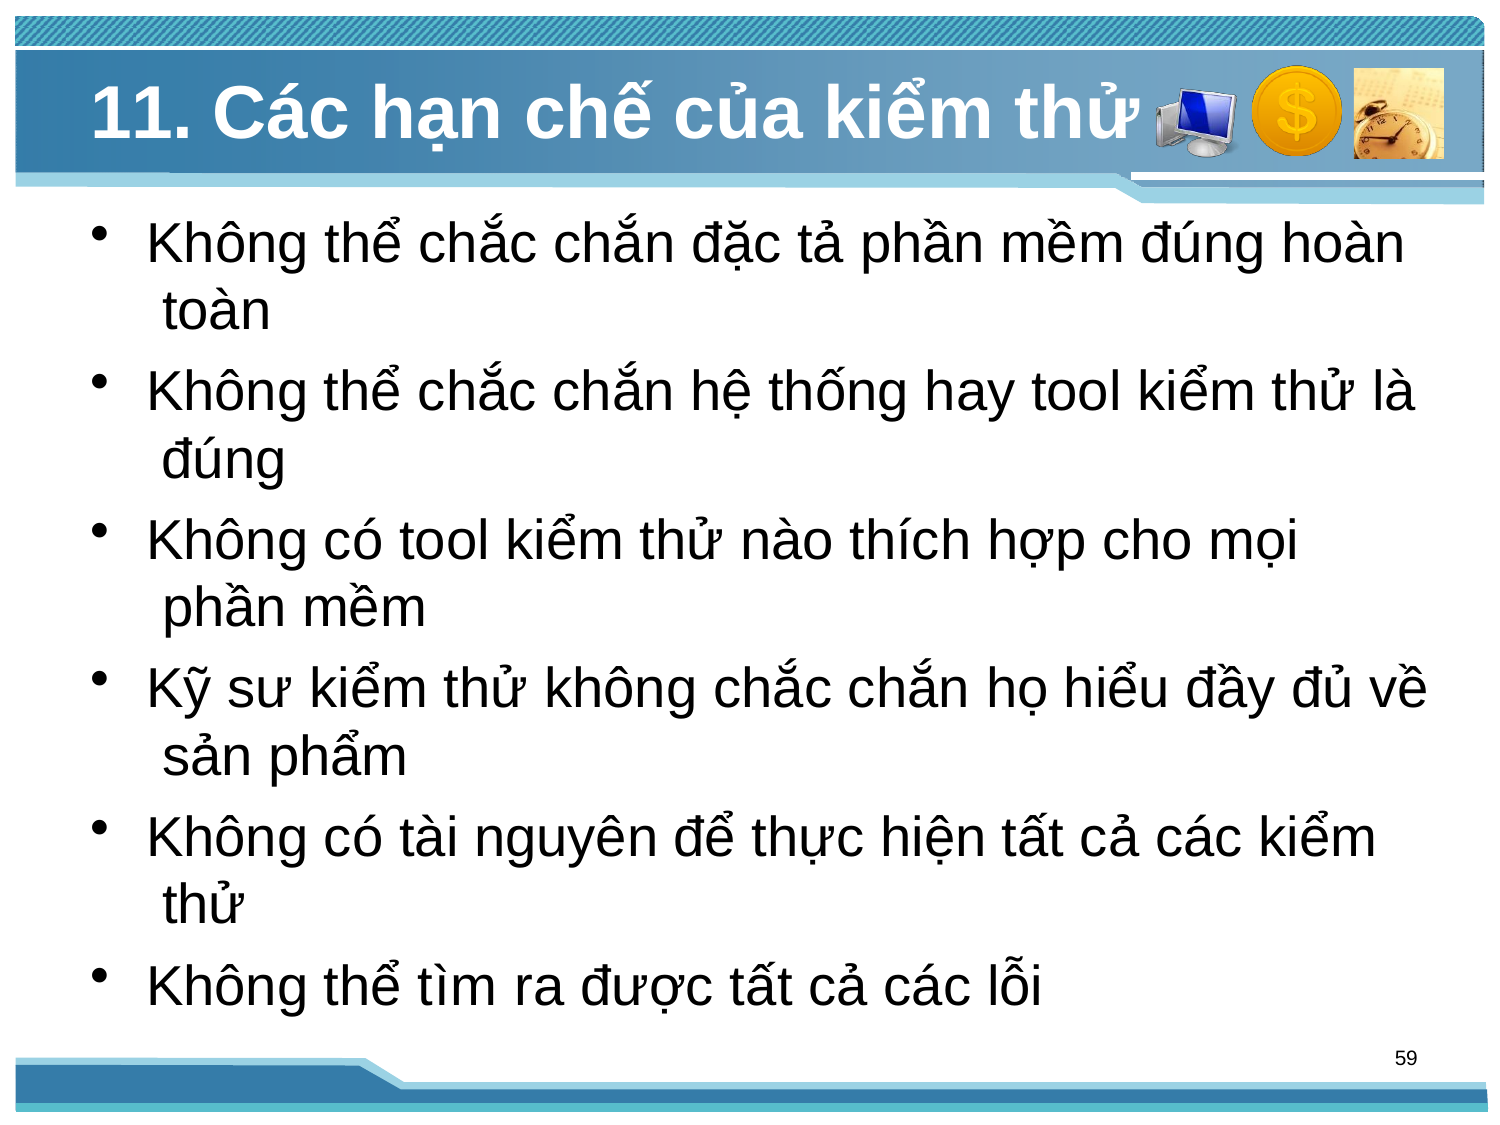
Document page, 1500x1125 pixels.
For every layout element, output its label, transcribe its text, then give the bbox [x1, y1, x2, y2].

title 11. Các hạn chế của kiểm thử [87, 61, 1185, 203]
picture [1185, 180, 1485, 188]
picture [15, 16, 1485, 46]
text_box Không thể chắc chắn đặc tả phần mềm đúng hoàn toàn Không thể chắc chắn hệ thống hay tool kiểm thử là đúng Không có tool kiểm thử nào thích hợp cho mọi phần mềm Kỹ sư kiểm thử không chắc chắn họ hiểu đầy đủ về sản phẩm Không có tài nguyên để thực hiện tất cả các kiểm thử Không thể tìm ra được tất cả các lỗi [87, 203, 1431, 1017]
slide_number 59 [1390, 1044, 1422, 1125]
picture [15, 50, 1485, 188]
